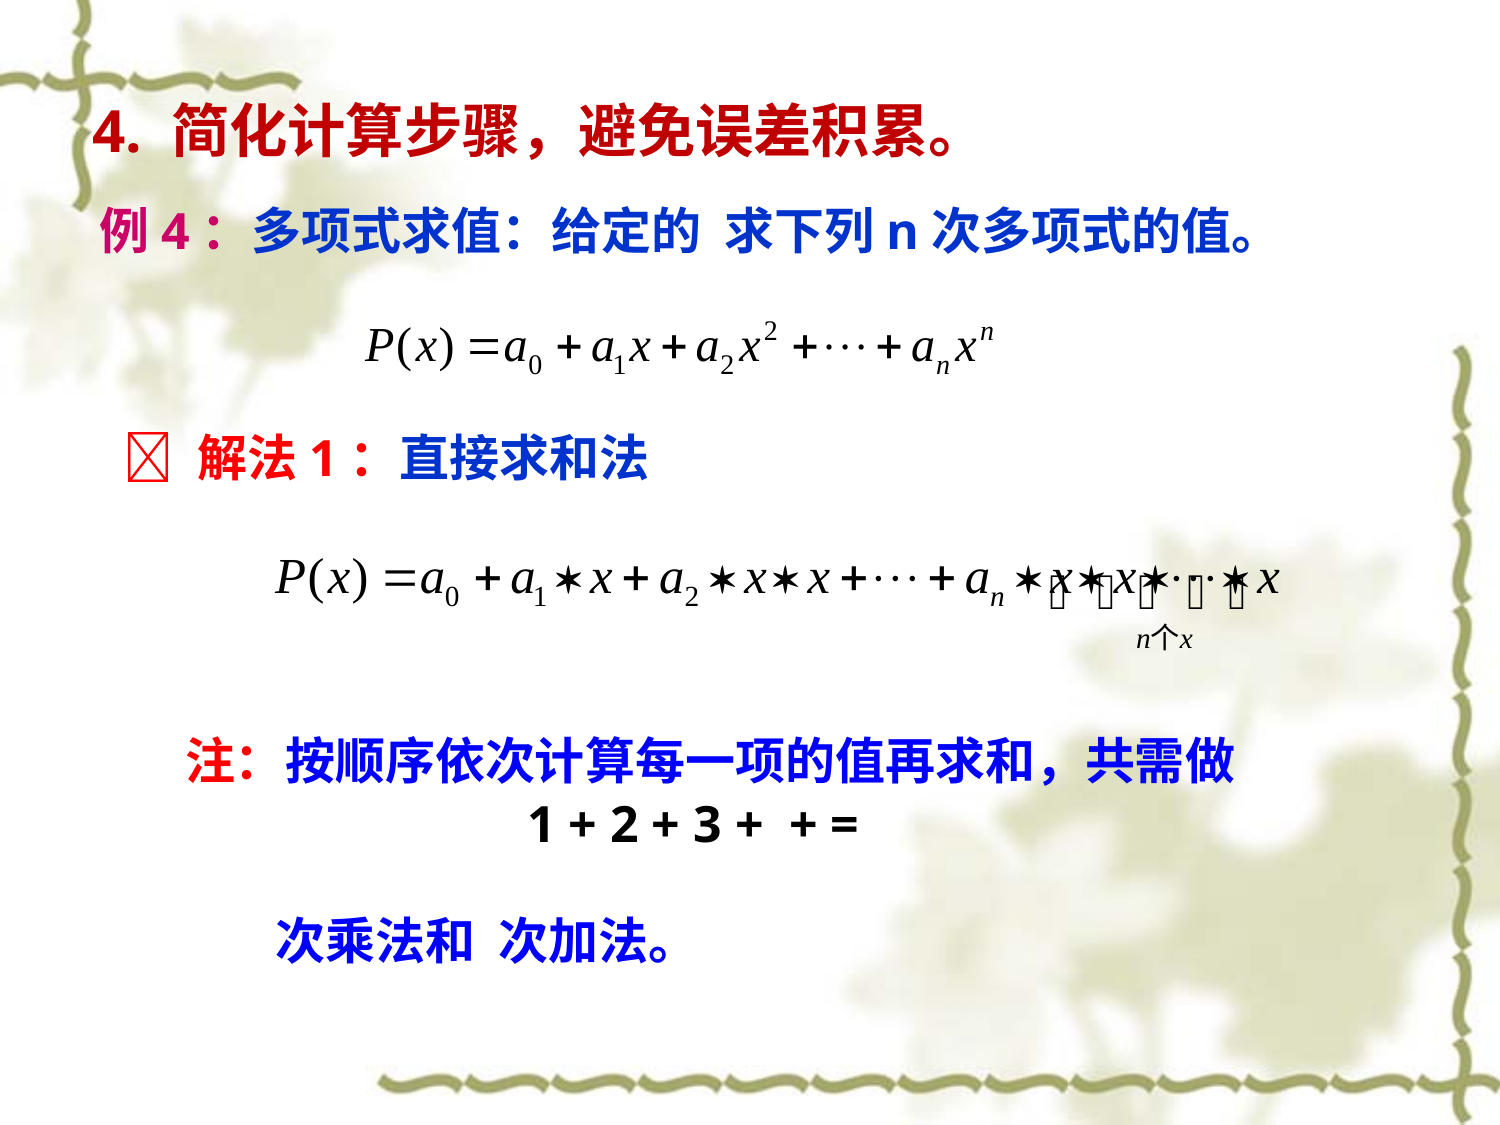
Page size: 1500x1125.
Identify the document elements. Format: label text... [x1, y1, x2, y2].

text_box  解法1：直接求和法 [123, 426, 658, 487]
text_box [169, 692, 1330, 970]
text_box 4. 简化计算步骤，避免误差积累。 [77, 65, 1002, 172]
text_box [355, 308, 1003, 386]
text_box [265, 543, 1290, 662]
picture [0, 0, 1500, 1125]
